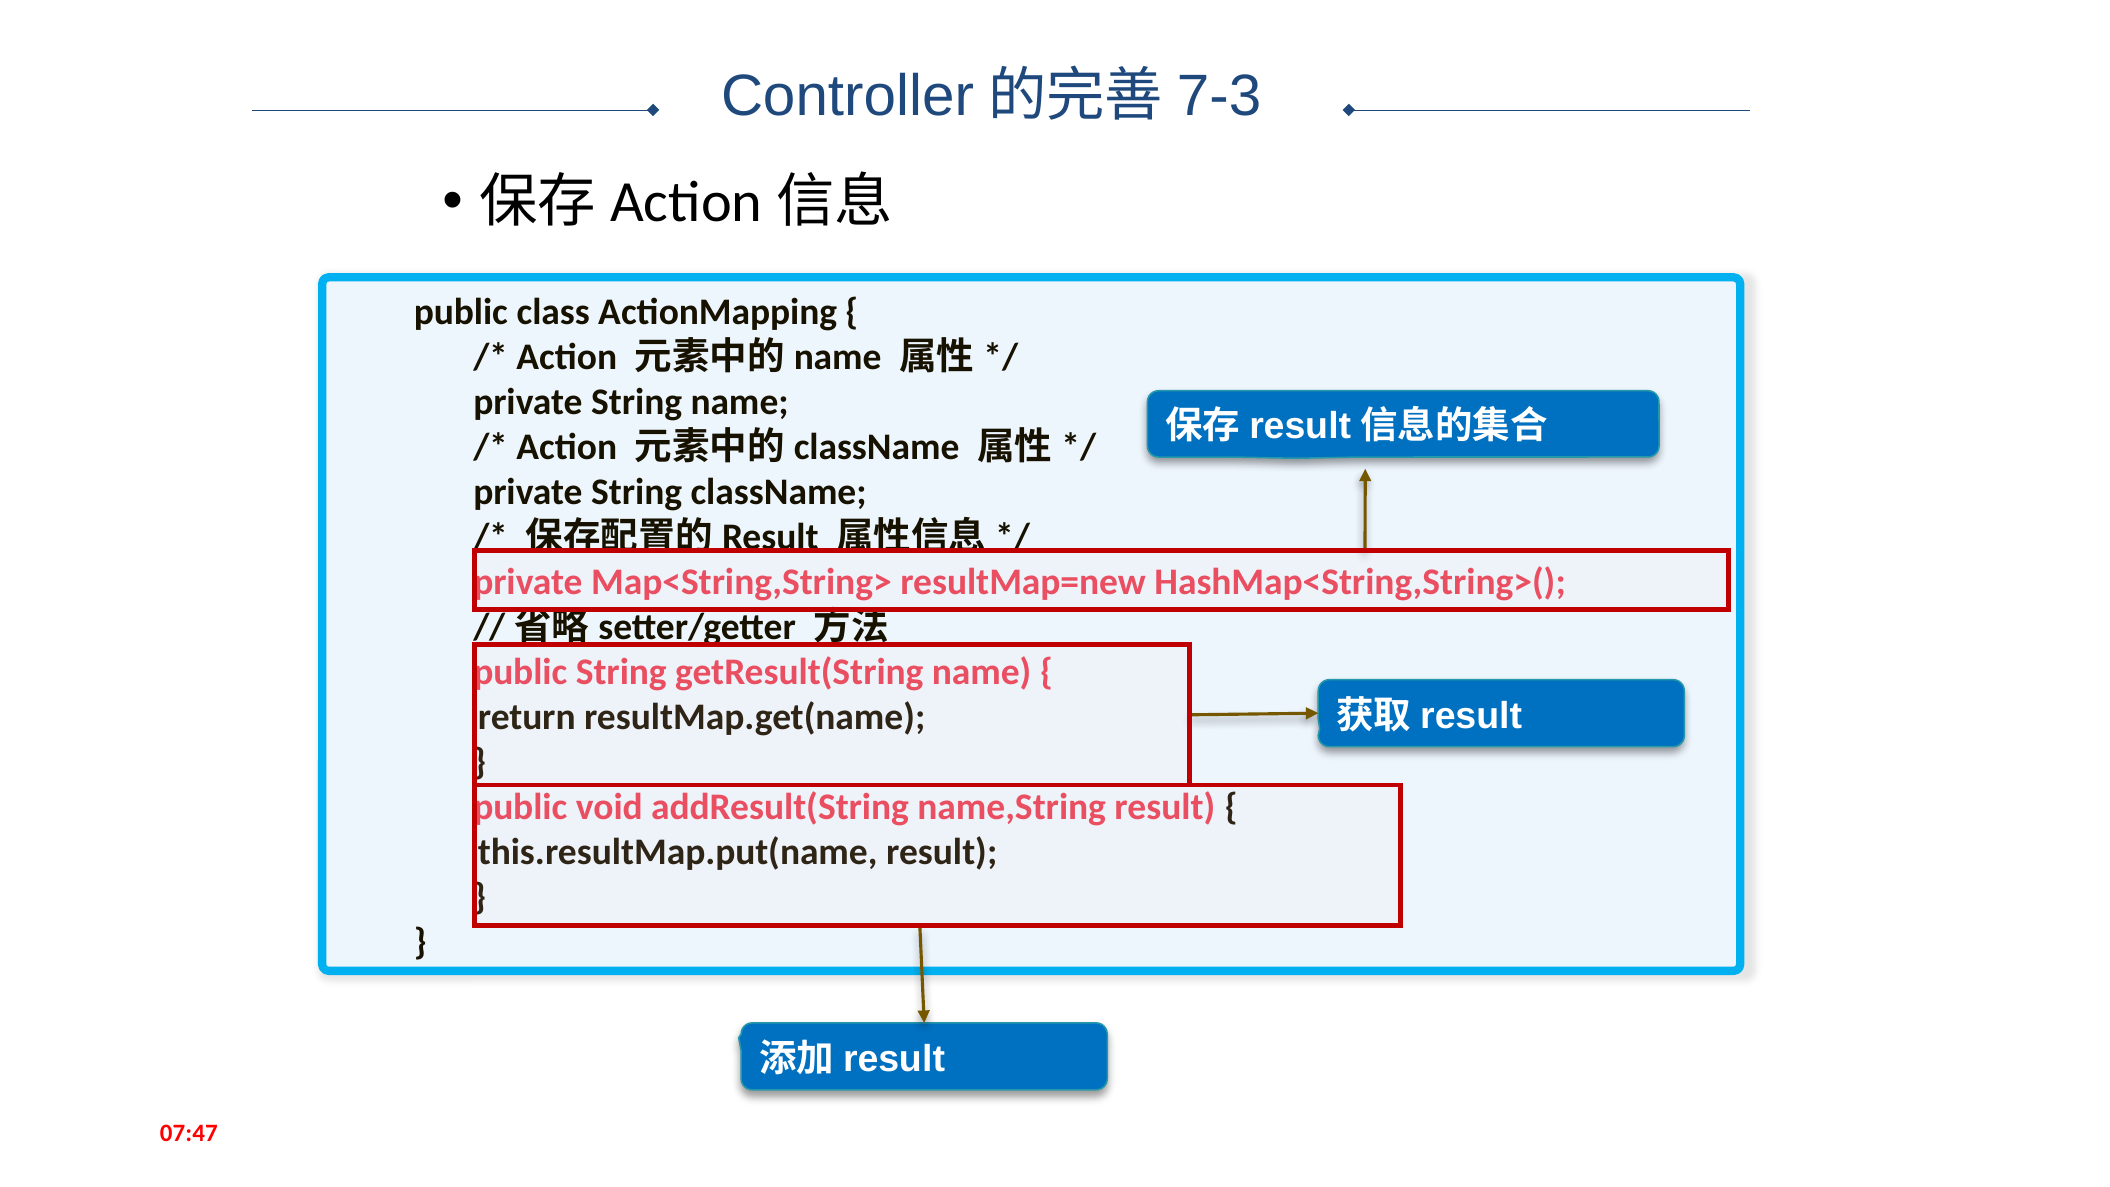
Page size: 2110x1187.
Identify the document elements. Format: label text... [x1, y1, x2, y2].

text_box 保存result信息的集合 [1147, 390, 1660, 459]
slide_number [145, 1099, 620, 1163]
text_box 添加result [738, 1022, 1108, 1090]
text_box [474, 550, 1729, 610]
text_box [474, 644, 1190, 785]
text_box Controller的完善7-3 [523, 61, 1443, 132]
text_box [474, 785, 1401, 926]
text_box public class ActionMapping { /* Action 元素中的name 属性*/ private String name; /* Action 元素中的className 属性*/ private String className; /* 保存配置的Result 属性信息*/ private Map<String,String> resultMap=new HashMap<String,String>(); //省略setter/getter 方法 public String getResult(String name) { return resultMap.get(name); } public void addResult(String name,String result) { this.resultMap.put(name, result); } } [322, 277, 1741, 971]
text_box 保存Action信息 [427, 163, 1682, 260]
text_box 获取result [1318, 679, 1685, 747]
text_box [873, 972, 971, 977]
